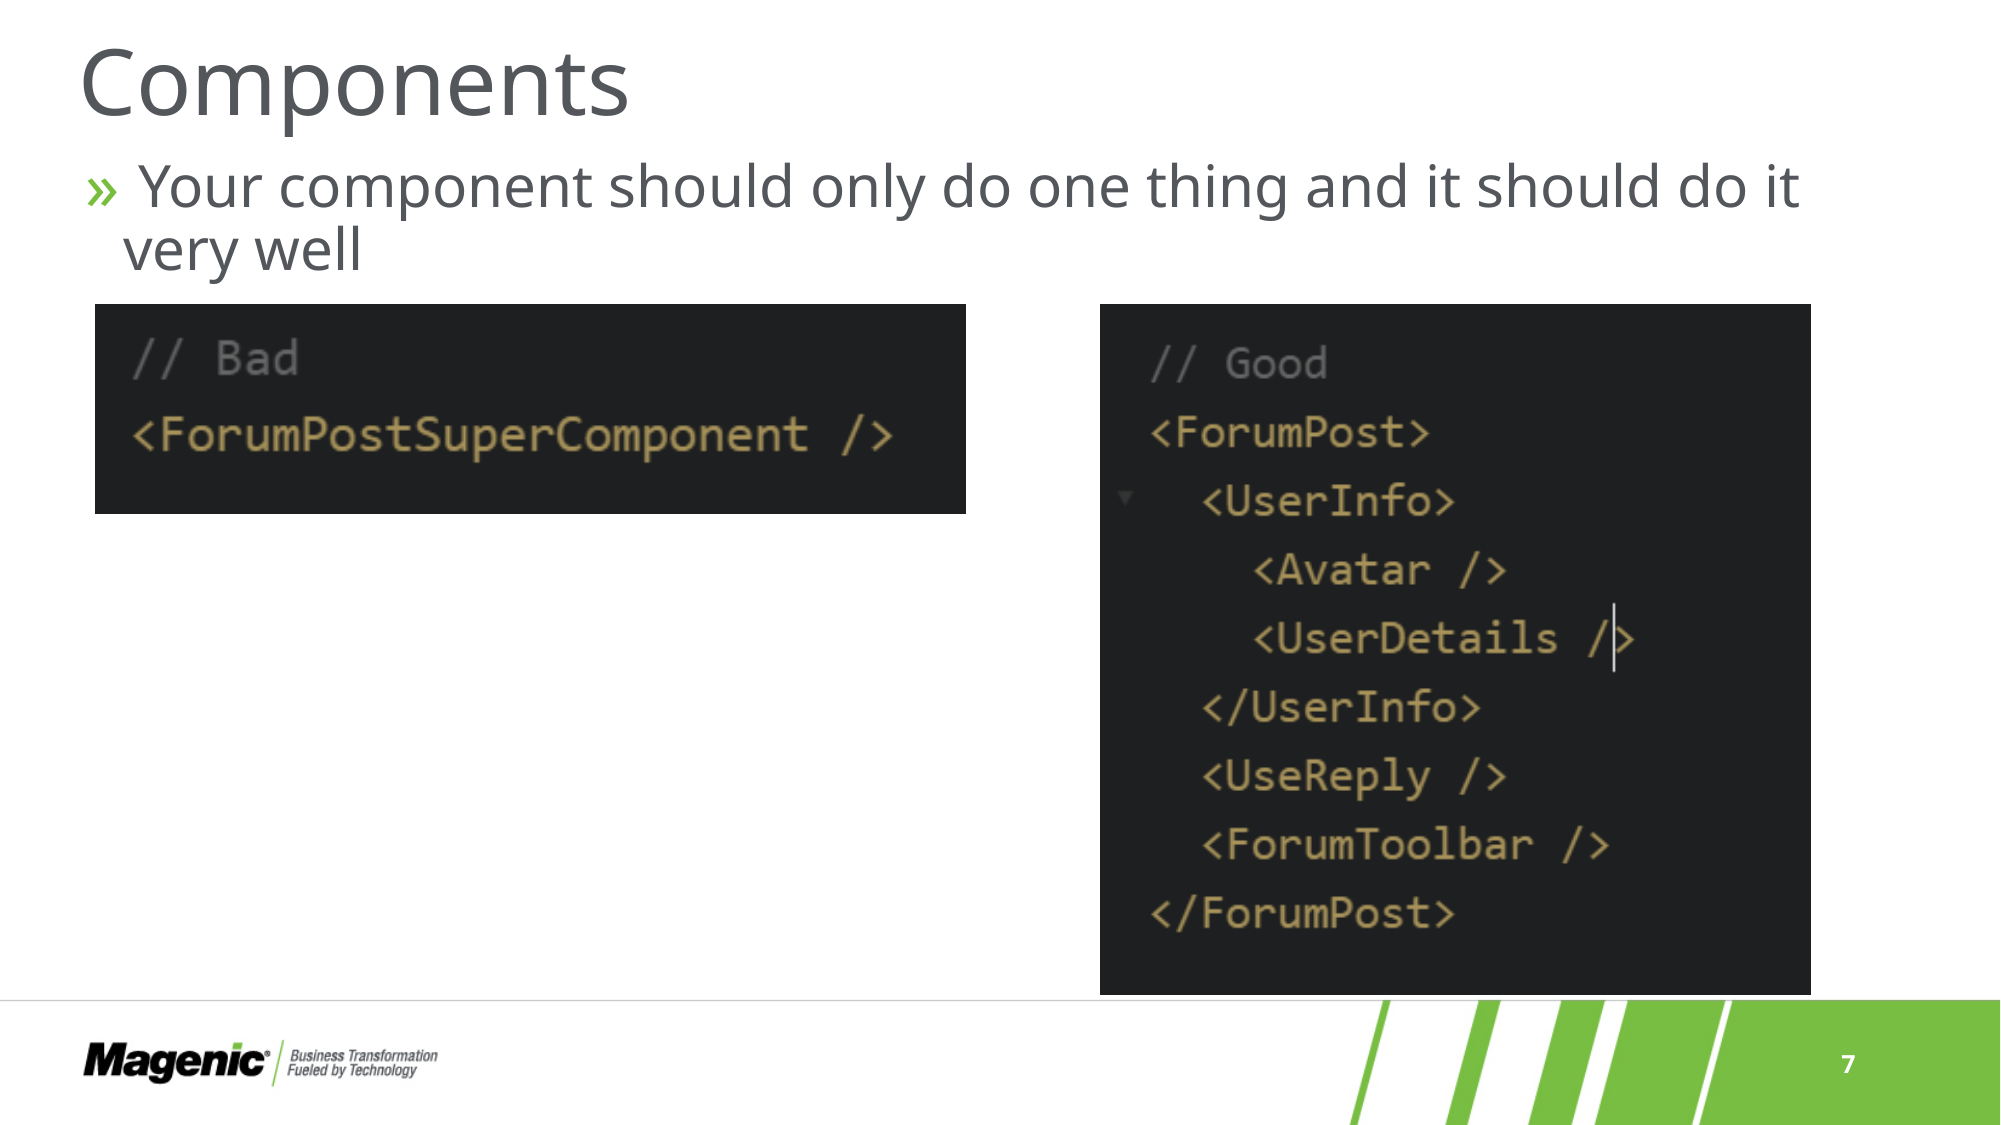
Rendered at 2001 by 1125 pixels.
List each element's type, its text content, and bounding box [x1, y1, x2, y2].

title Components [63, 41, 1938, 131]
picture [0, 0, 2001, 1125]
list Your component should only do one thing and it should do it very well [70, 149, 1946, 939]
